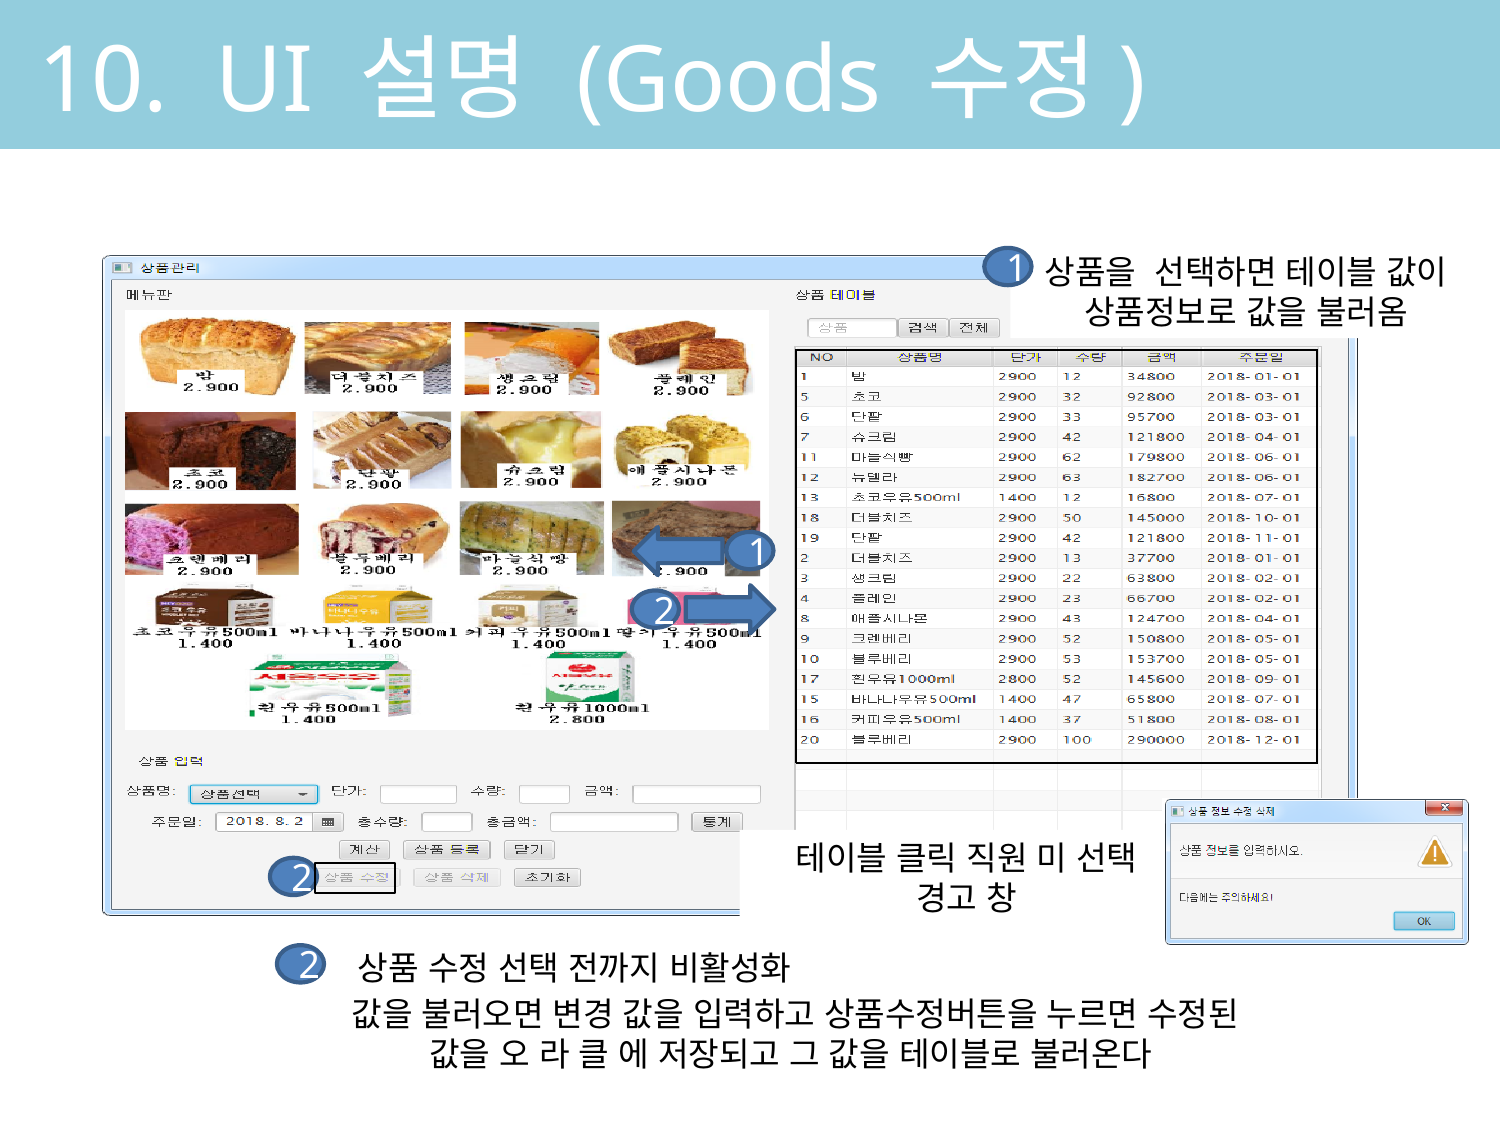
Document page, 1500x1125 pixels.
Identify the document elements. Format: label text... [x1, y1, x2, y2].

text_box 상품 수정 선택 전까지 비활성화 [313, 940, 837, 995]
text_box 1 [990, 245, 1025, 251]
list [100, 253, 1365, 918]
picture [1162, 798, 1471, 947]
text_box 상품을 선택하면 테이블 값이 상품정보로 값을 불러옴 [1010, 243, 1483, 339]
title 10. UI 설명 (Goods 수정) [0, 0, 1500, 149]
text_box 2 [274, 943, 327, 985]
text_box 값을 불러오면 변경 값을 입력하고 상품수정버튼을 누르면 수정된 값을 오 라 클 에 저장되고 그 값을 테이블로 불러온다 [310, 986, 1282, 1081]
